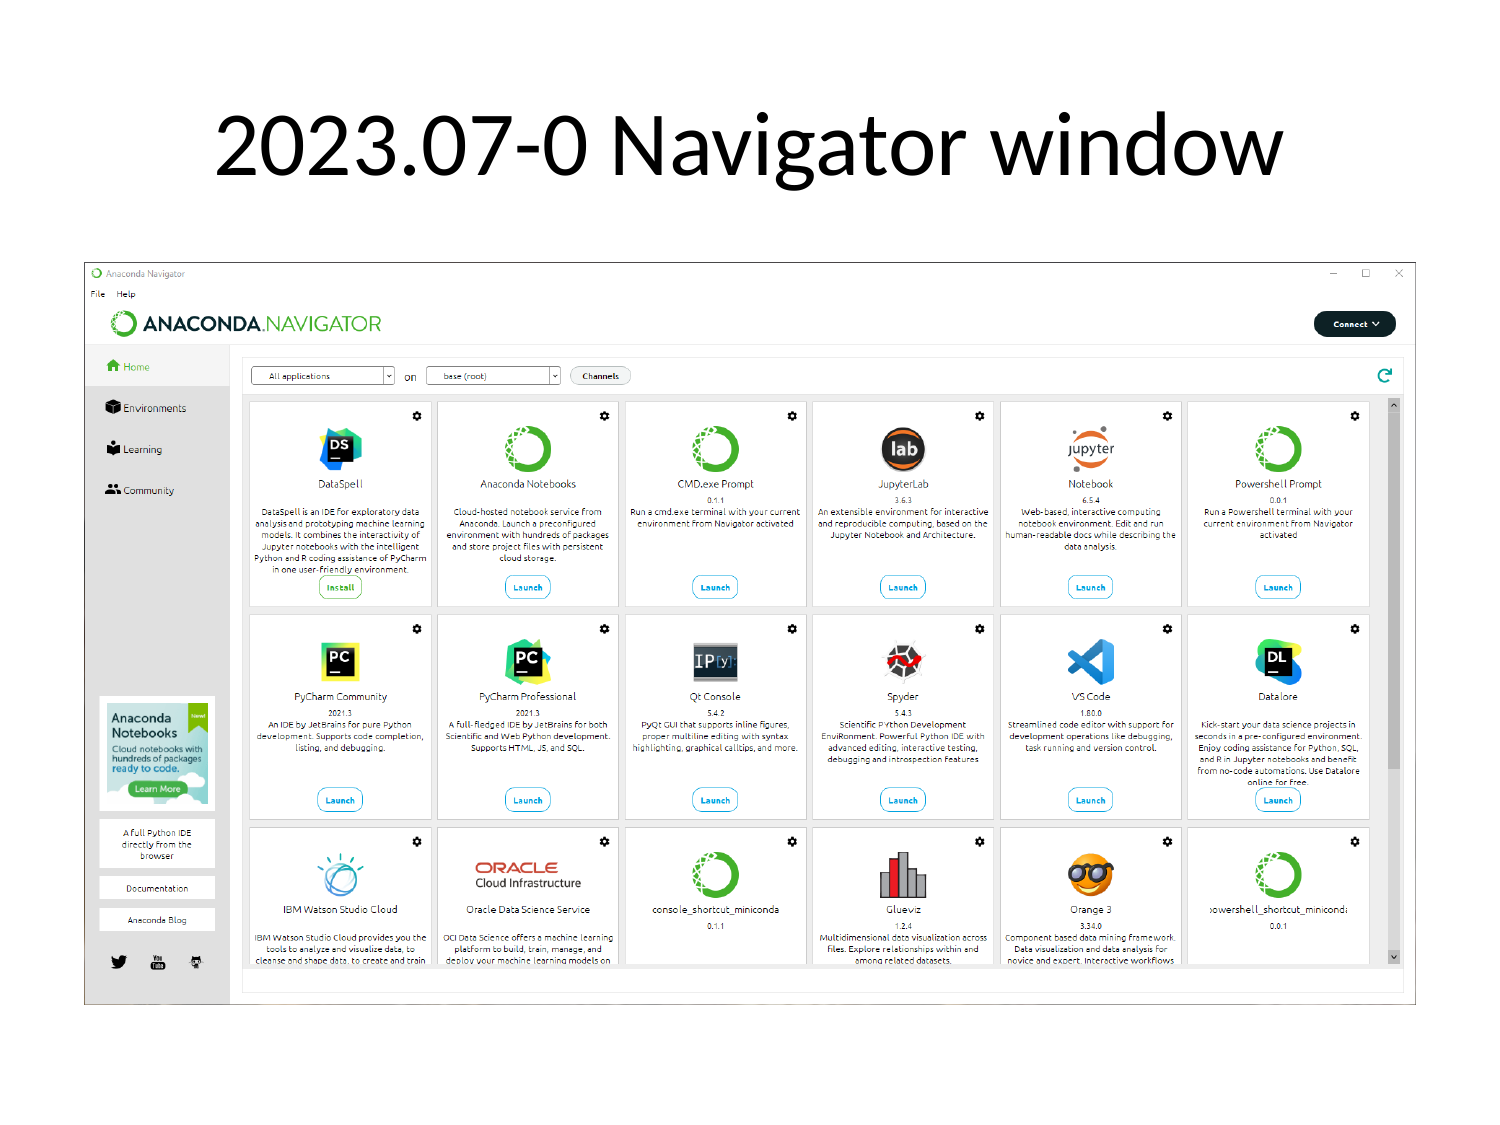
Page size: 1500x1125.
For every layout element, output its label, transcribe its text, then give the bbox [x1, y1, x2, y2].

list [84, 262, 1416, 1006]
title 2023.07-0 Navigator window [75, 45, 1425, 233]
